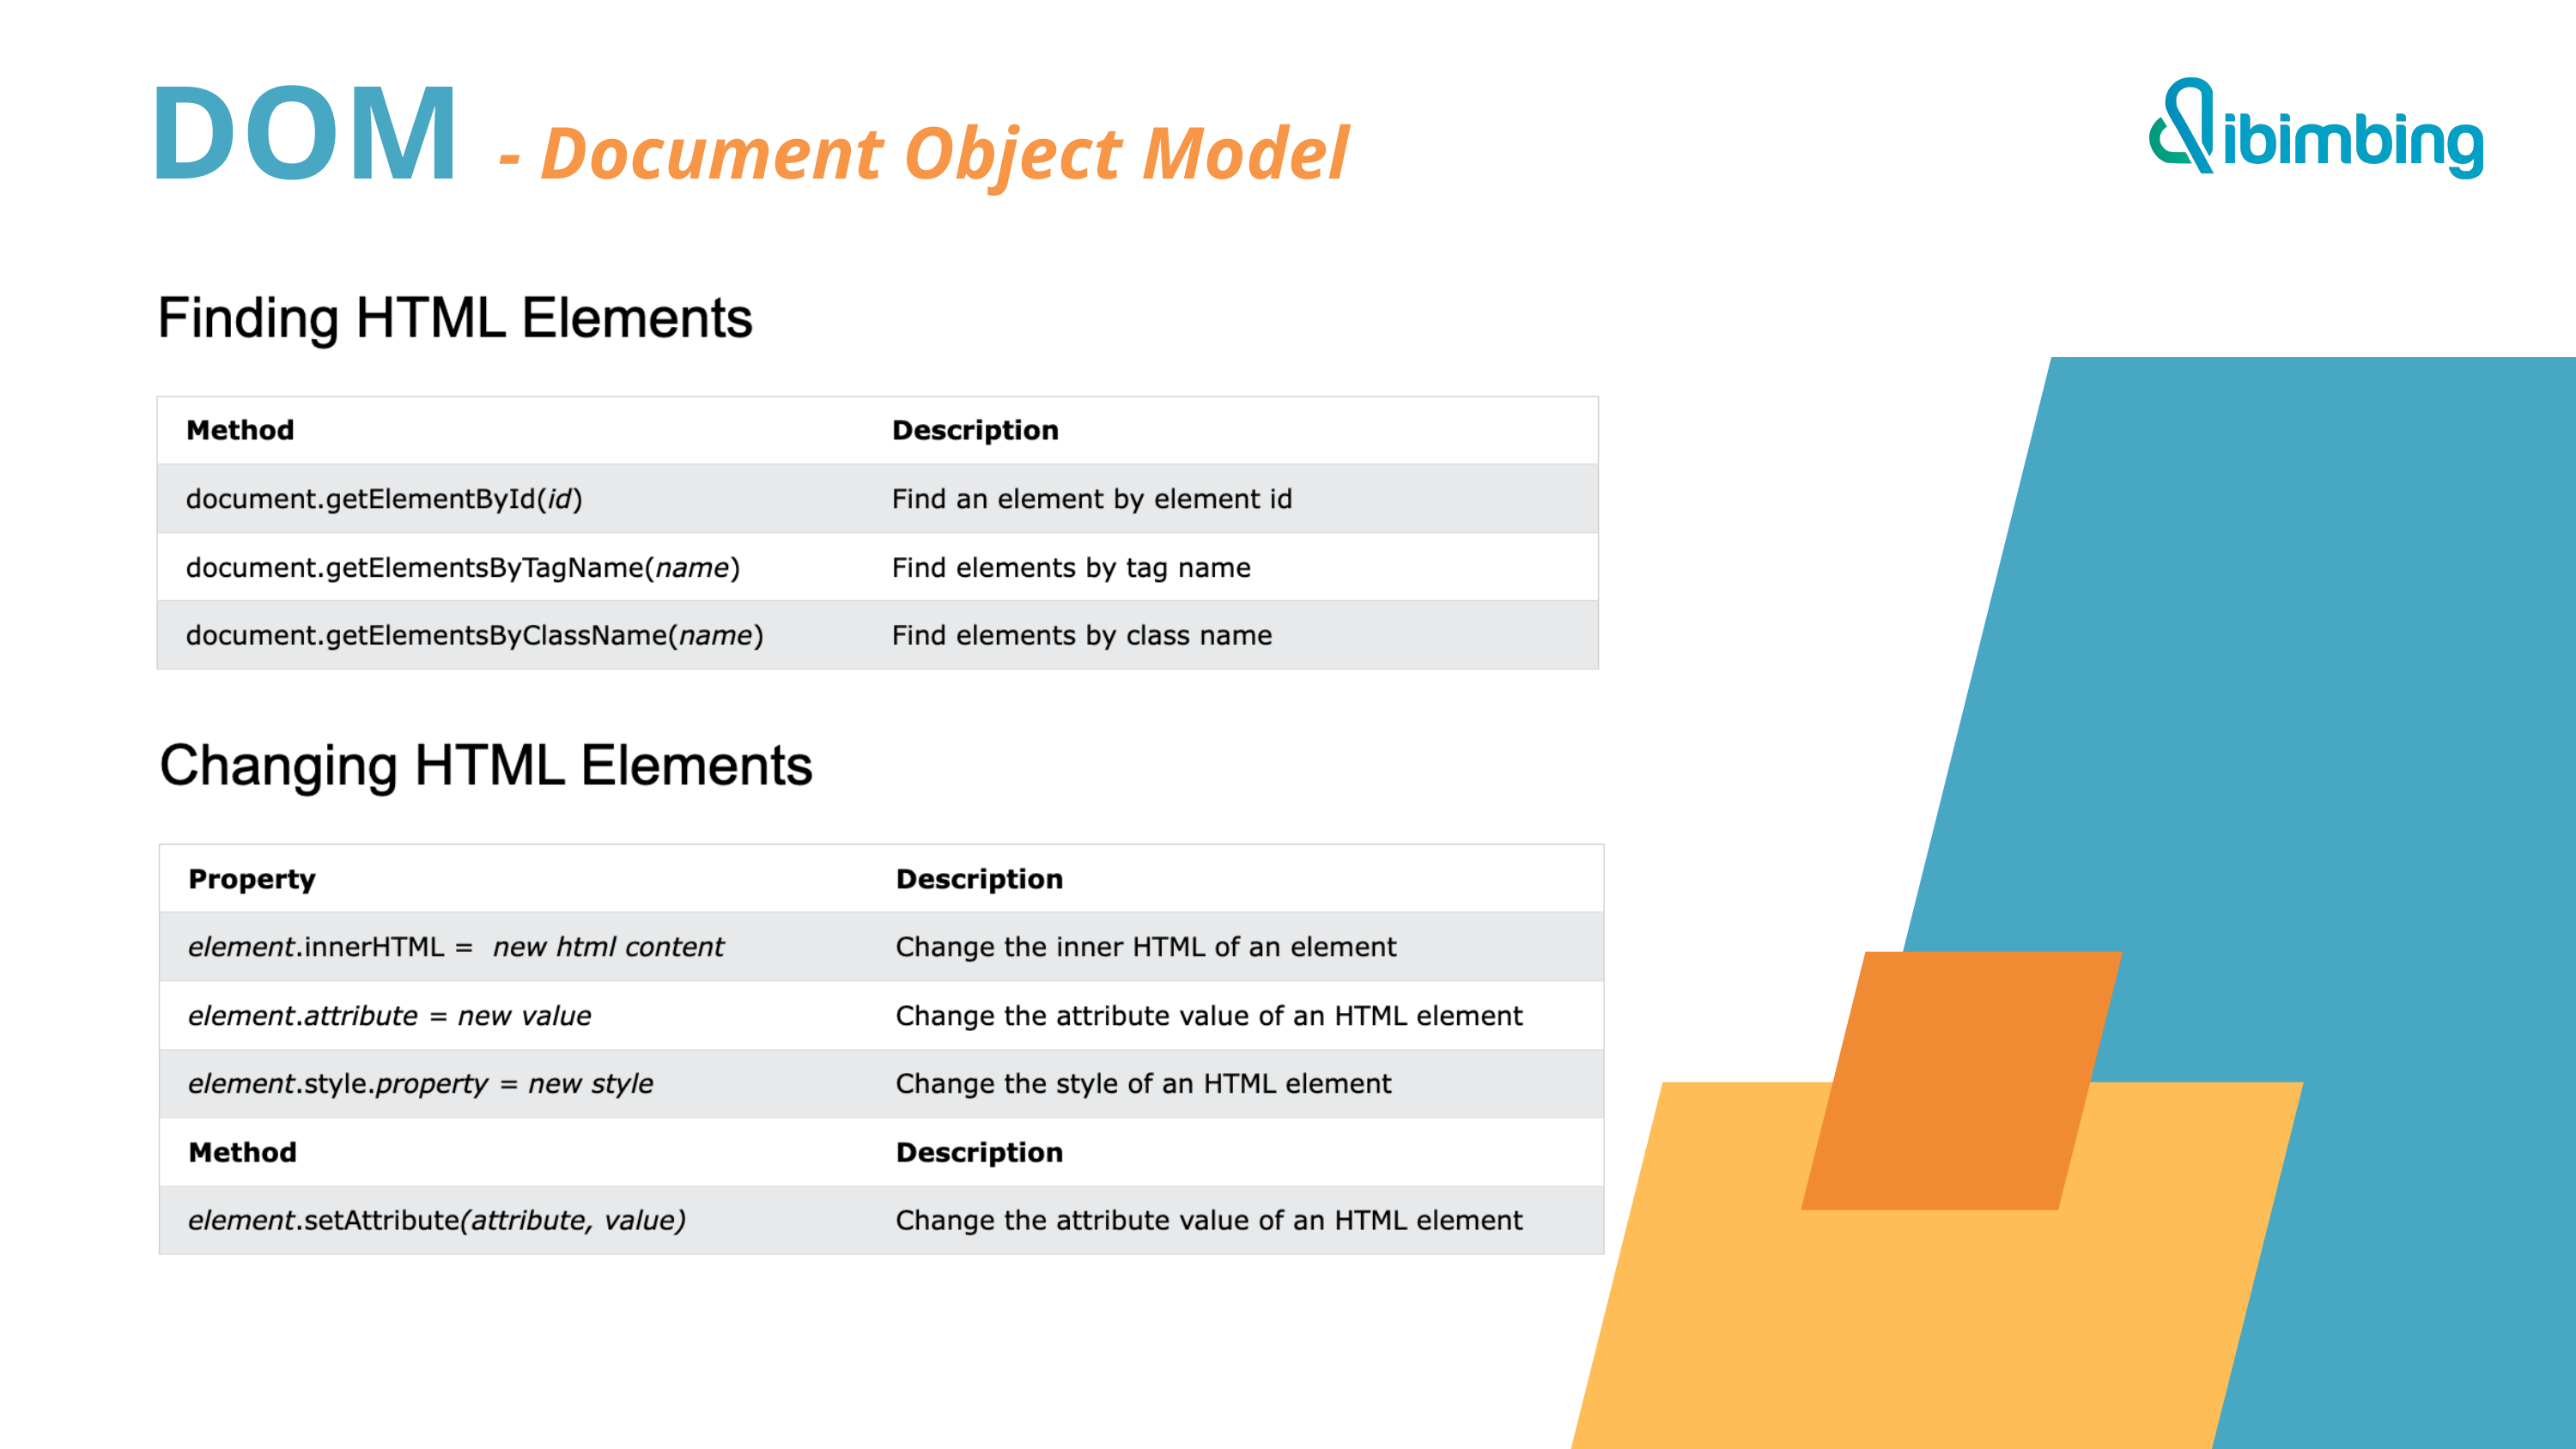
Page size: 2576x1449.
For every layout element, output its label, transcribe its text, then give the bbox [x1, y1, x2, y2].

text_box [1569, 356, 2576, 1449]
text_box DOM - Document Object Model [119, 24, 2123, 233]
picture [142, 724, 1569, 1268]
picture [2148, 77, 2483, 179]
picture [2458, 133, 2473, 155]
picture [2473, 171, 2483, 179]
picture [142, 274, 1618, 694]
